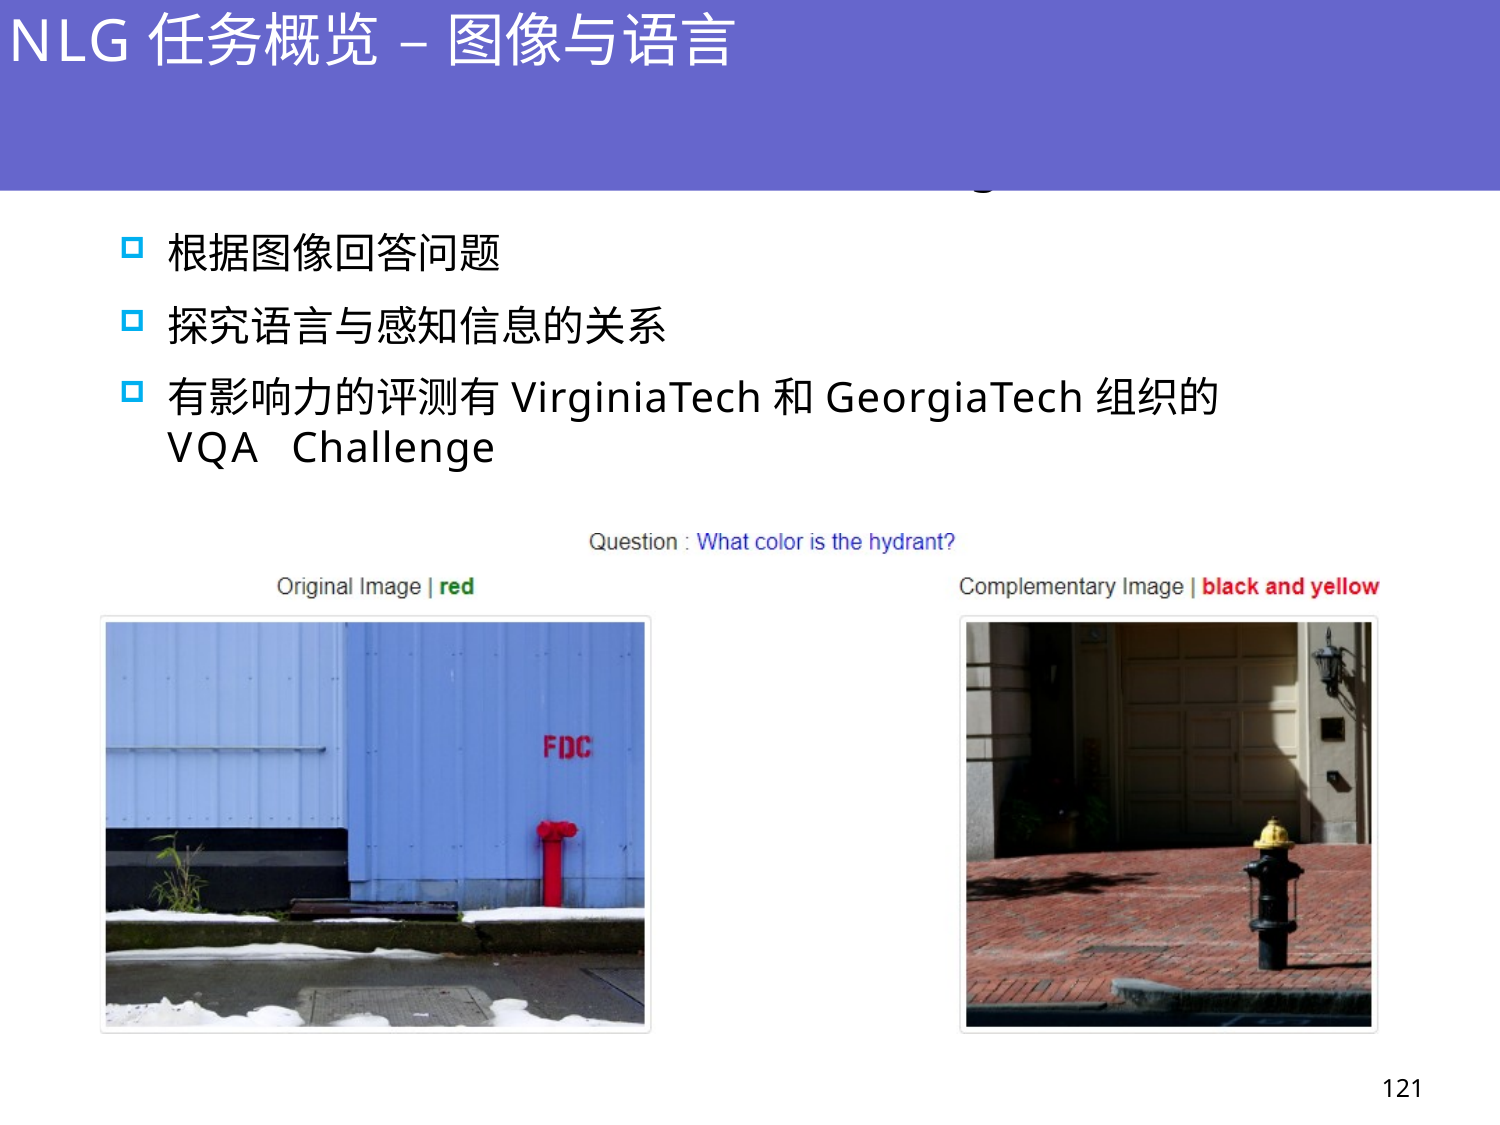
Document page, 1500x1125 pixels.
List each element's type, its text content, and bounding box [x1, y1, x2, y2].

slide_number 121 [1375, 1067, 1438, 1125]
text_box 图像问答(Visual Question Answering) 根据图像回答问题 探究语言与感知信息的关系 有影响力的评测有VirginiaTech和GeorgiaTech组织的VQA Challenge [42, 191, 1255, 471]
title NLG任务概览 – 图像与语言 [0, 0, 1500, 191]
text_box [99, 533, 1380, 1034]
